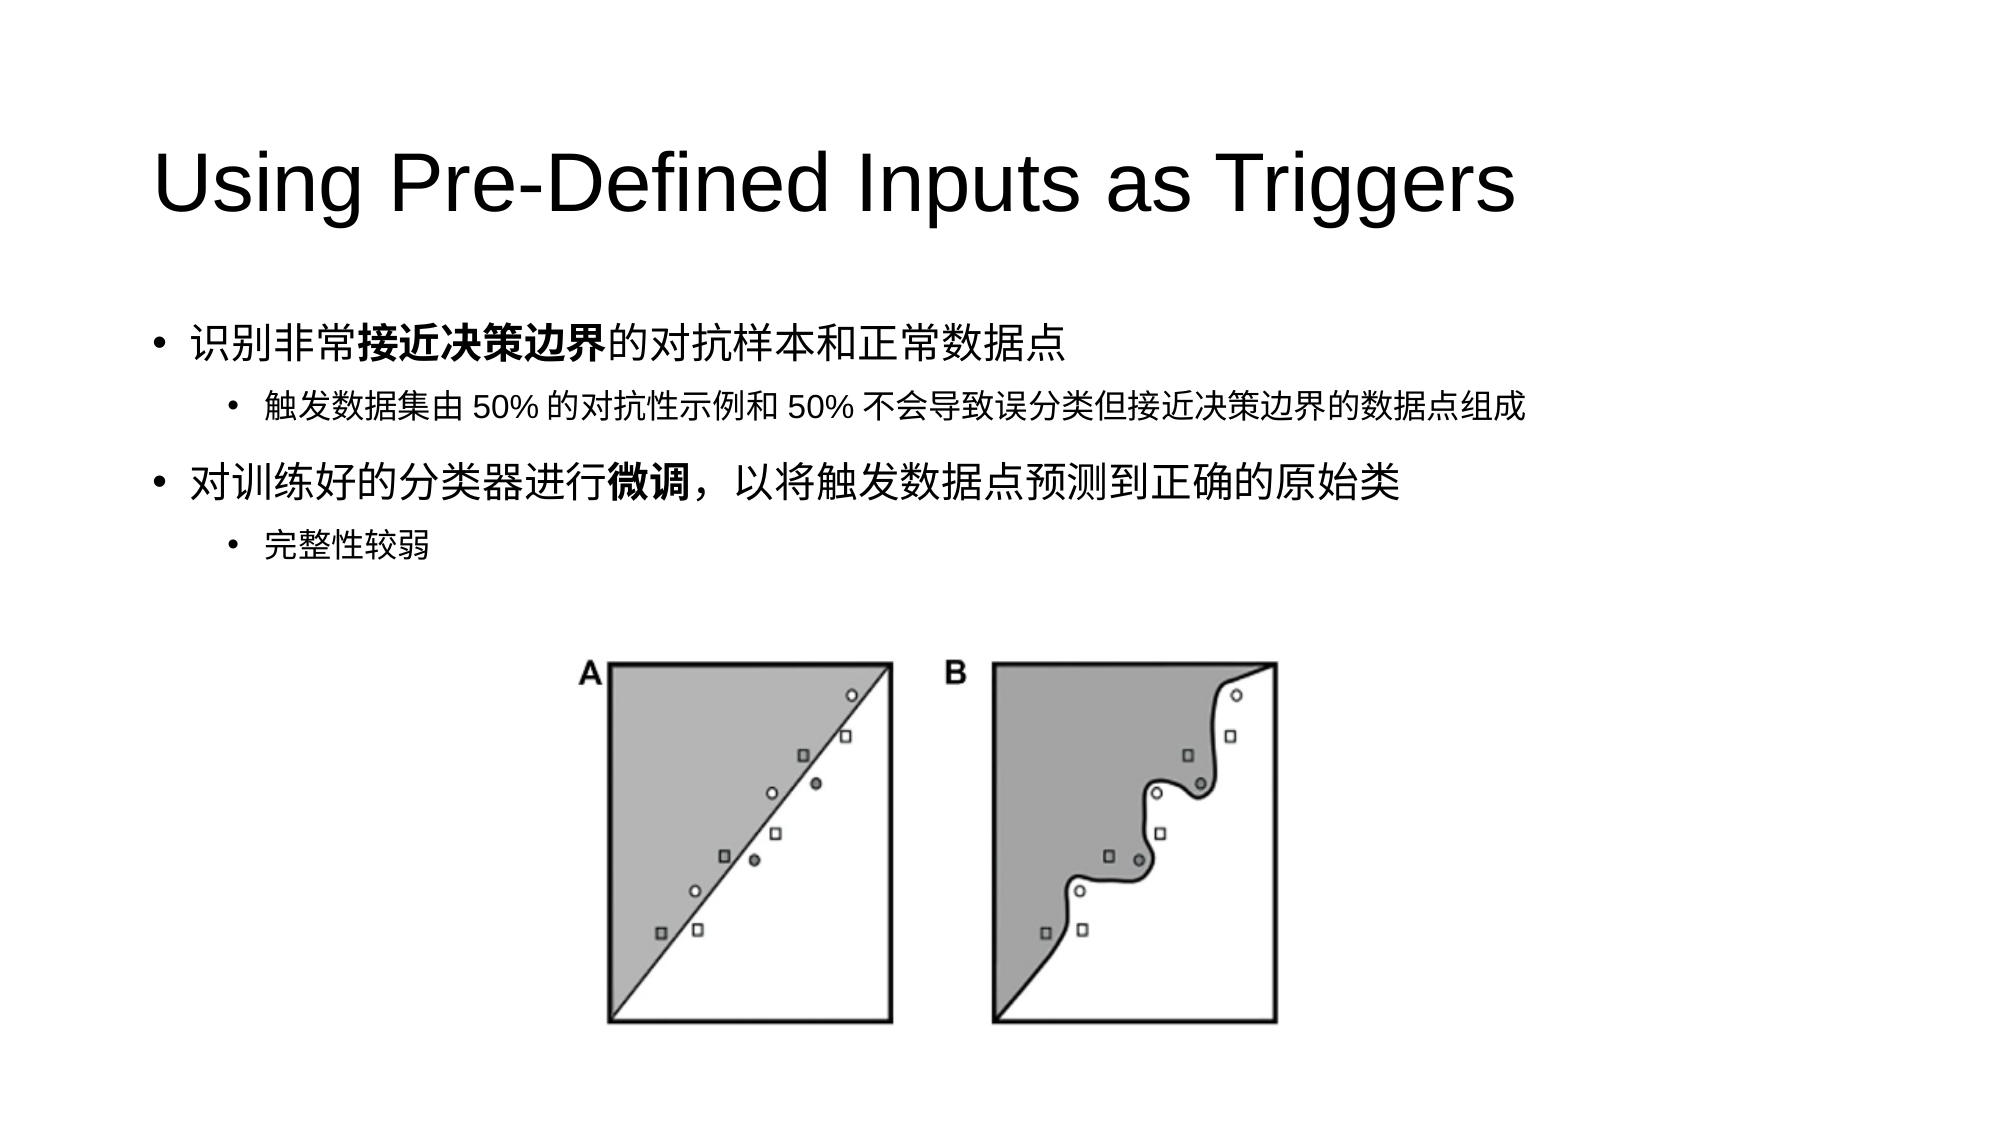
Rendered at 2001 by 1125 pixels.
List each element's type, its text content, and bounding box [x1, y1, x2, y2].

title Using Pre-Defined Inputs as Triggers [137, 59, 1863, 278]
list 识别非常接近决策边界的对抗样本和正常数据点 触发数据集由50%的对抗性示例和50%不会导致误分类但接近决策边界的数据点组成 对训练好的分类器进行微调，以将触发数据点预测到正确的原始类 完整性较弱 [137, 299, 1863, 695]
picture [557, 649, 1313, 1041]
